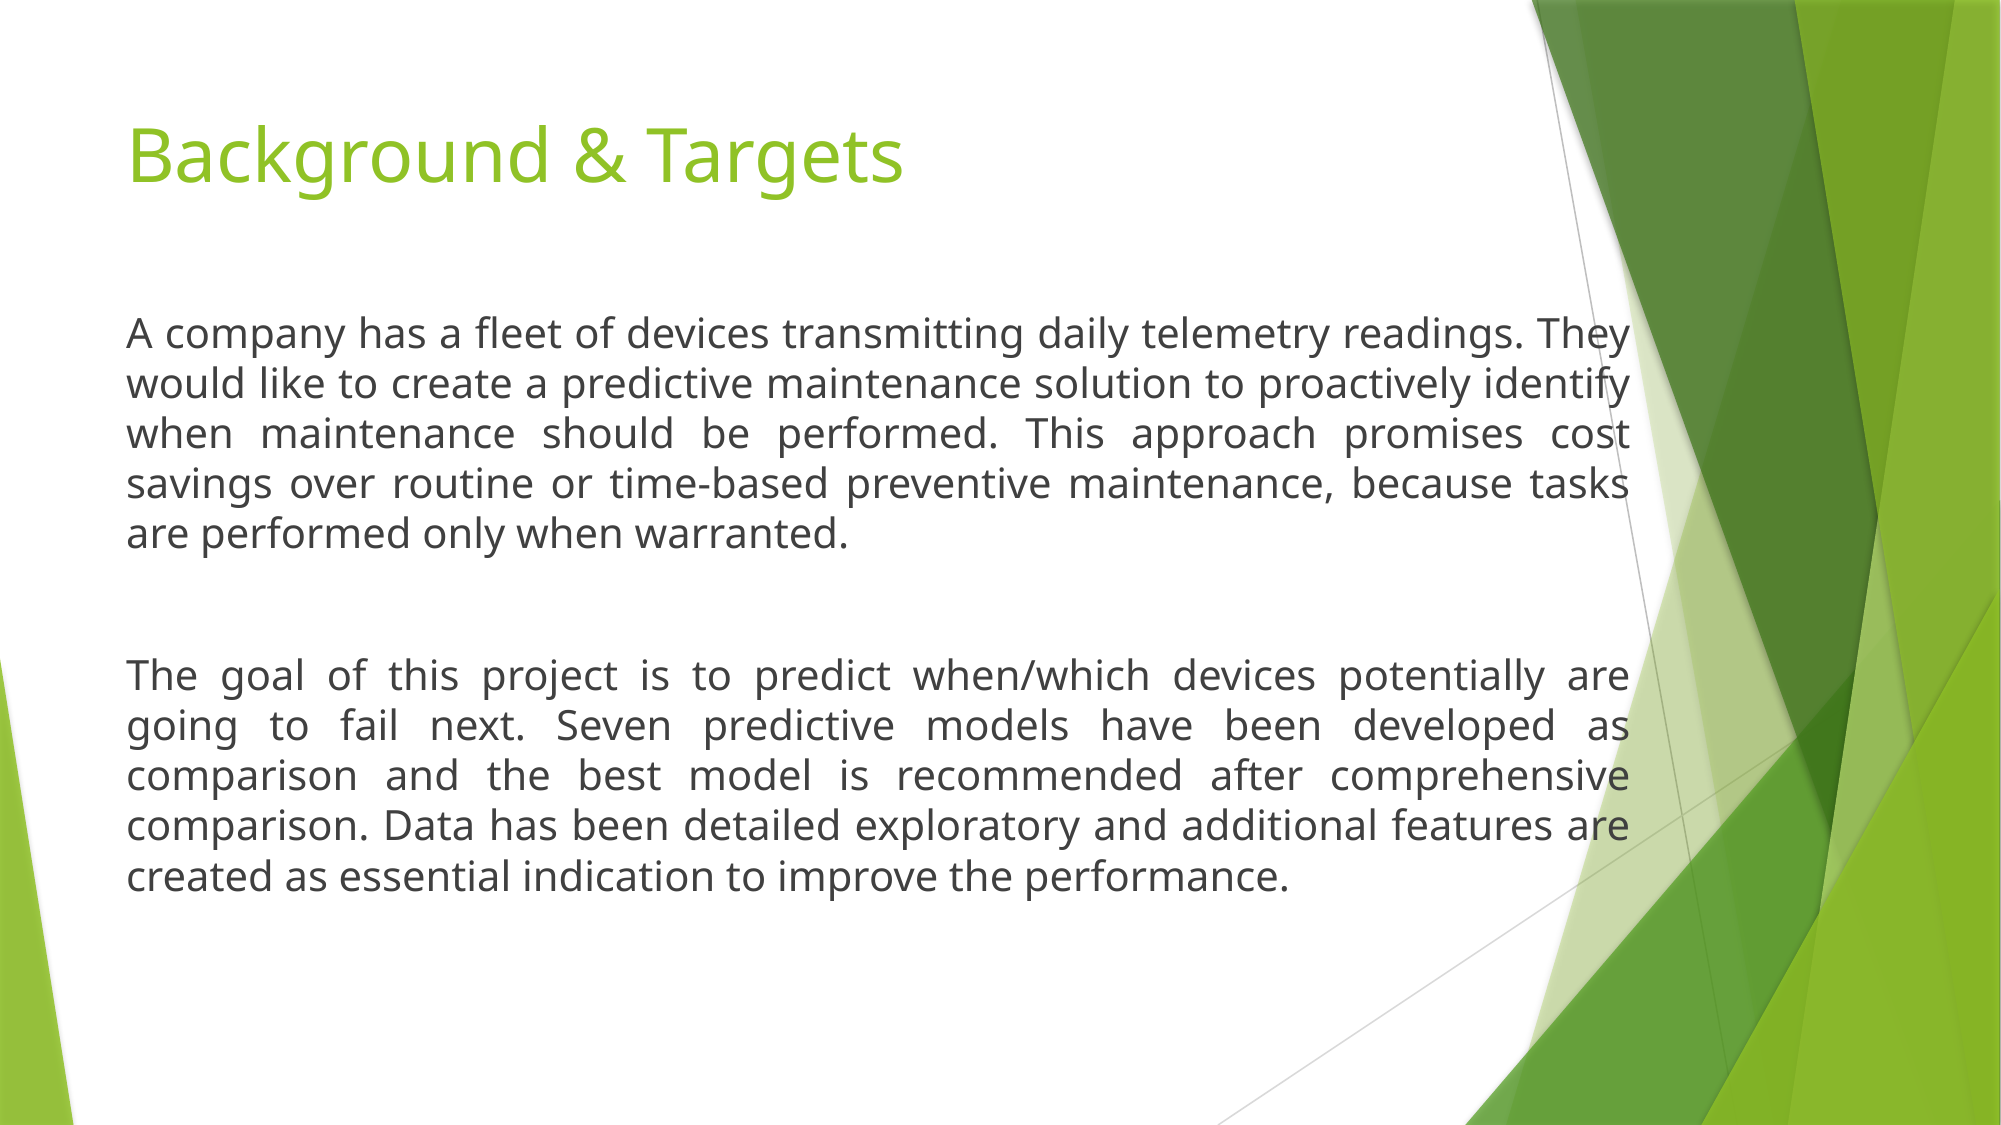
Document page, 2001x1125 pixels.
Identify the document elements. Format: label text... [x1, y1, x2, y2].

title Background & Targets [111, 99, 1522, 299]
list A company has a fleet of devices transmitting daily telemetry readings. They would like to create a predictive maintenance solution to proactively identify when maintenance should be performed. This approach promises cost savings over routine or time-based preventive maintenance, because tasks are performed only when warranted. The goal of this project is to predict when/which devices potentially are going to fail next. Seven predictive models have been developed as comparison and the best model is recommended after comprehensive comparison. Data has been detailed exploratory and additional features are created as essential indication to improve the performance. [111, 299, 1646, 992]
